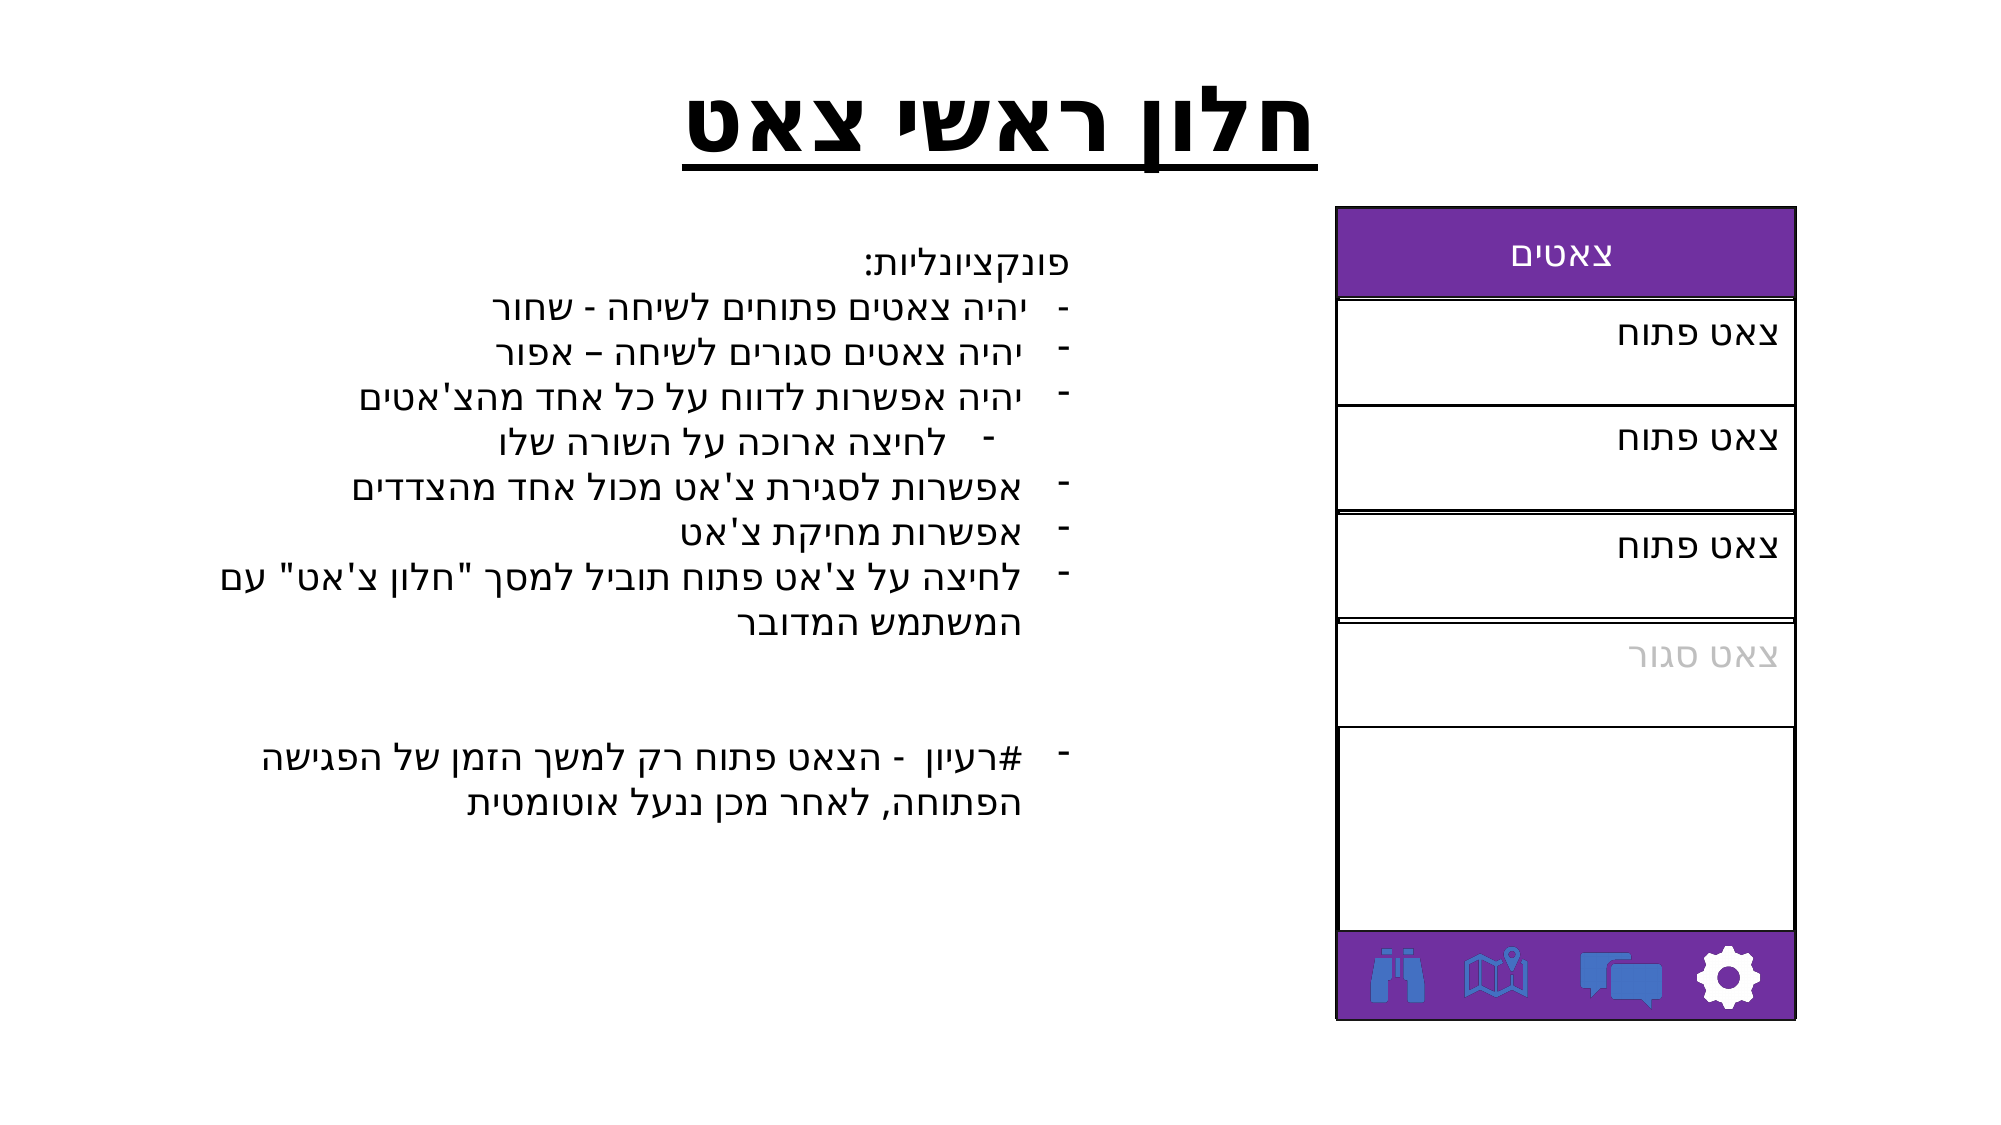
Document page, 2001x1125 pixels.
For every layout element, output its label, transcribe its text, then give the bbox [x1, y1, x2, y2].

text_box צאט פתוח [1336, 513, 1796, 619]
text_box צאט פתוח [1336, 405, 1796, 512]
title חלון ראשי צאט [137, 13, 1863, 231]
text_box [1337, 931, 1796, 1030]
text_box [1336, 207, 1796, 298]
text_box צאטים [1494, 221, 1718, 282]
text_box צאט פתוח [1336, 299, 1796, 405]
text_box פונקציונליות: - יהיה צאטים פתוחים לשיחה - שחור יהיה צאטים סגורים לשיחה – אפור יהיה אפשרות לדווח על כל אחד מהצ'אטים לחיצה ארוכה על השורה שלו אפשרות לסגירת צ'אט מכול אחד מהצדדים אפשרות מחיקת צ'אט לחיצה על צ'אט פתוח תוביל למסך "חלון צ'אט" עם המשתמש המדובר #רעיון - הצאט פתוח רק למשך הזמן של הפגישה הפתוחה, לאחר מכן ננעל אוטומטית [137, 230, 1085, 876]
text_box צאט סגור [1336, 622, 1796, 728]
text_box [1336, 728, 1796, 930]
